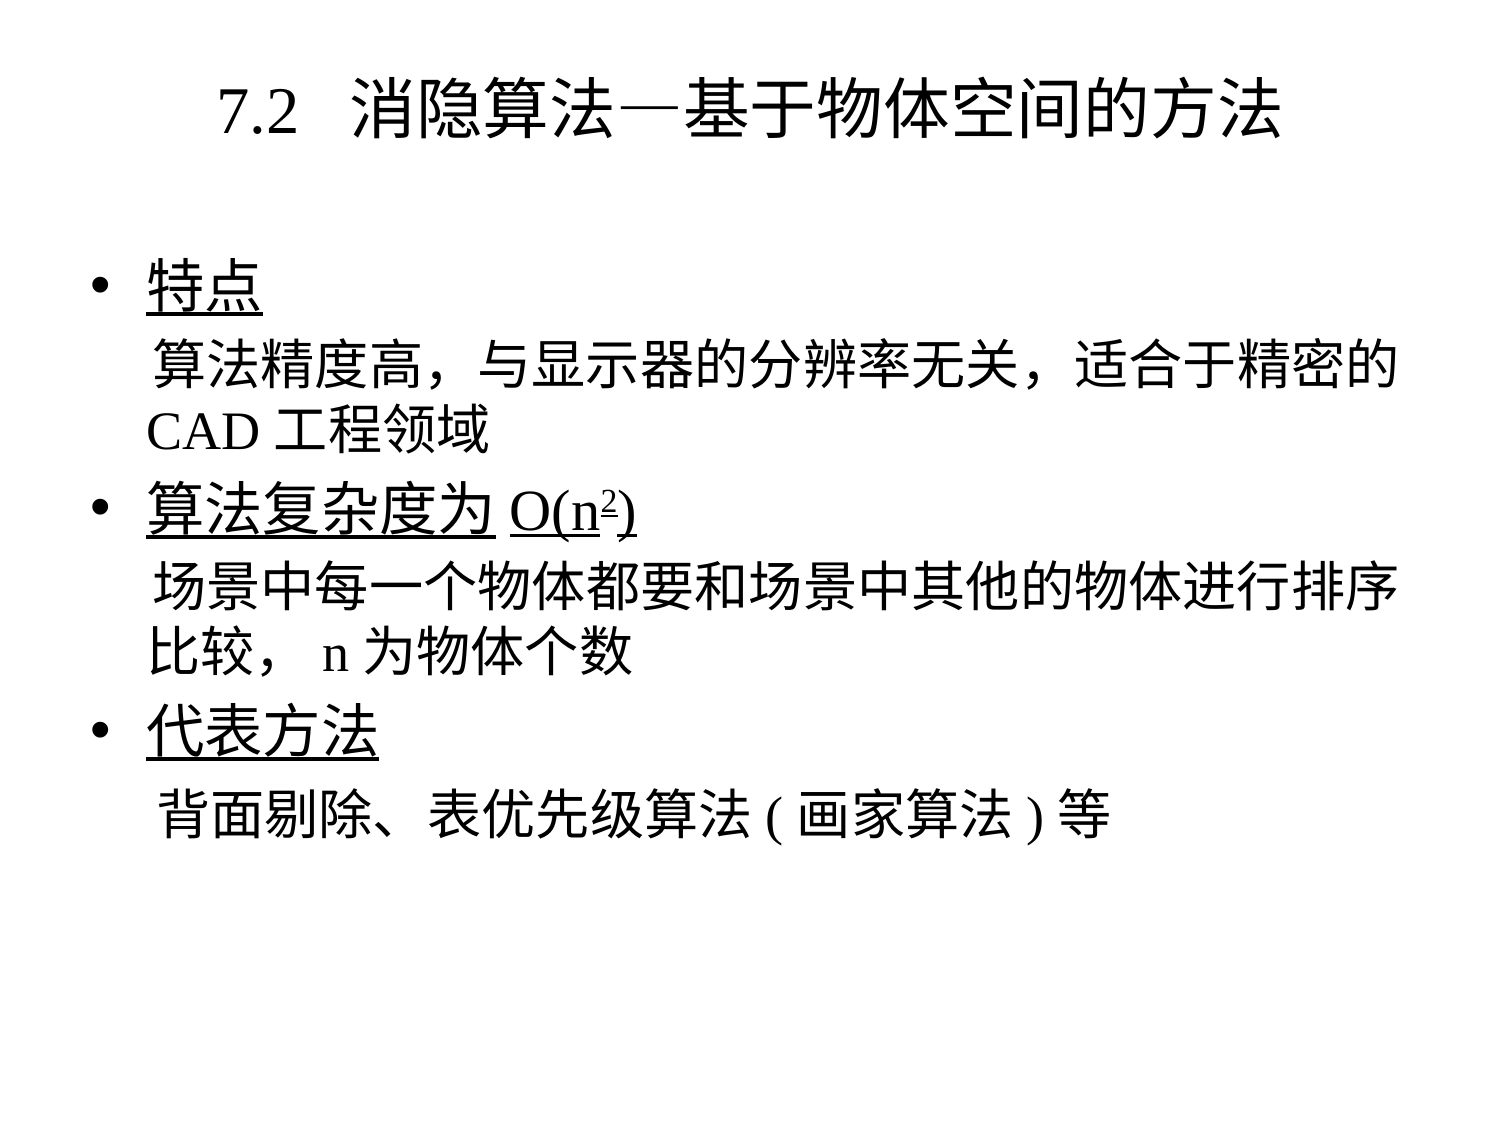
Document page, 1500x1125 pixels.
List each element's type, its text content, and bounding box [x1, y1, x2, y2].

text_box 7.2 消隐算法—基于物体空间的方法 [74, 47, 1425, 167]
list 特点 算法精度高，与显示器的分辨率无关，适合于精密的CAD工程领域 算法复杂度为O(n2) 场景中每一个物体都要和场景中其他的物体进行排序比较，n为物体个数 代表方法 背面剔除、表优先级算法(画家算法)等 [74, 241, 1426, 1006]
